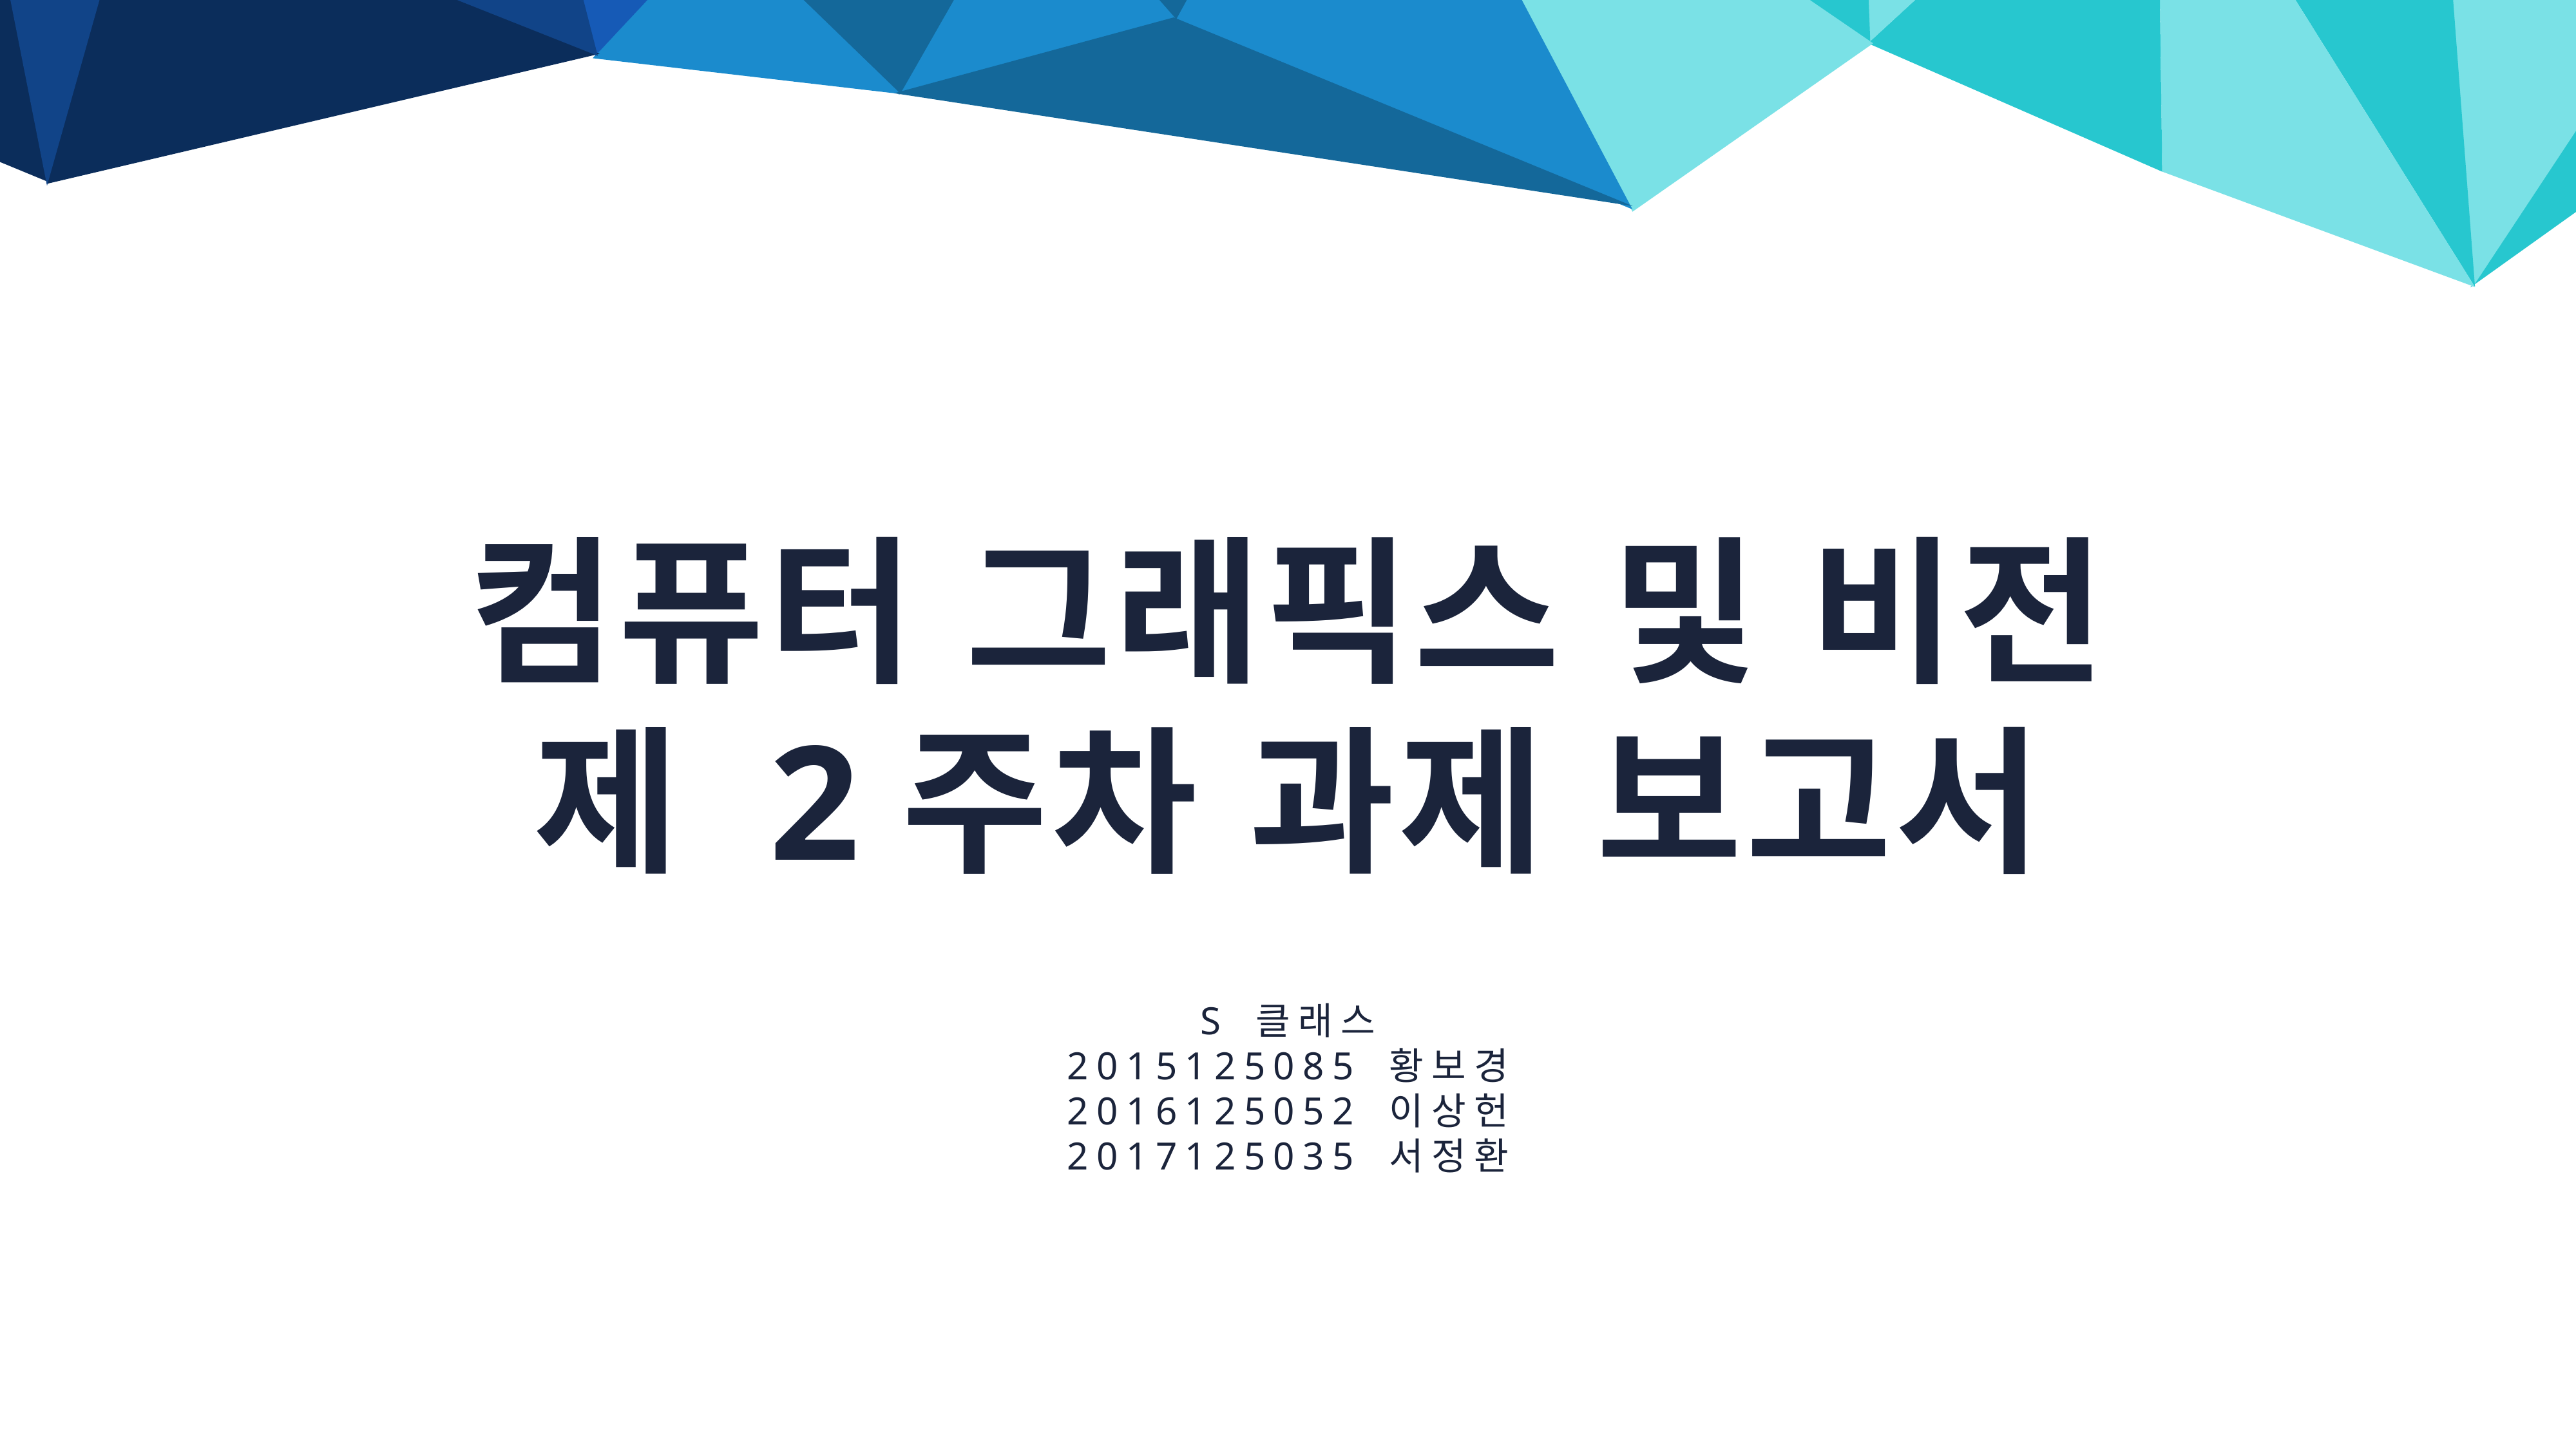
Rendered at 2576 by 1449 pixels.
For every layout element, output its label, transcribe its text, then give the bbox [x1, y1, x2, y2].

text_box 컴퓨터 그래픽스 및 비전 제 2주차 과제 보고서 [459, 507, 2116, 897]
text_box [0, 0, 2576, 288]
text_box S 클래스 2015125085 황보경 2016125052 이상헌 2017125035 서정환 [1057, 992, 1518, 1182]
